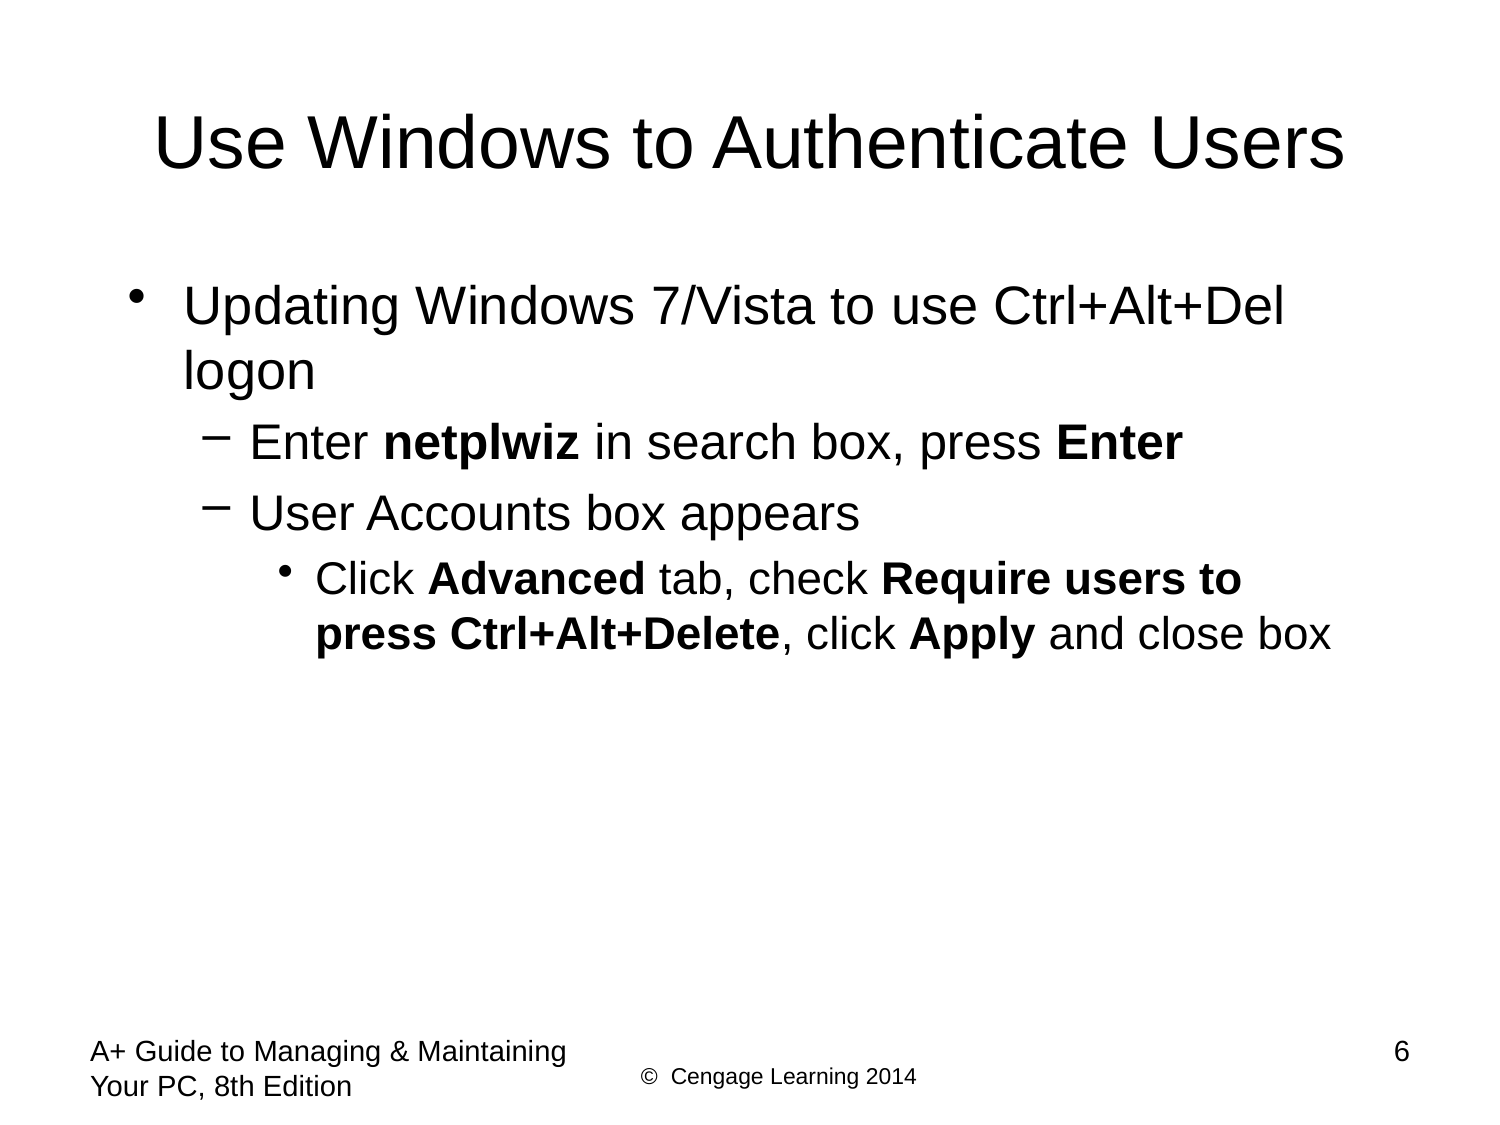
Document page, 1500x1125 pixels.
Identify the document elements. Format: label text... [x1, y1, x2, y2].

list Updating Windows 7/Vista to use Ctrl+Alt+Del logon Enter netplwiz in search box, press Enter User Accounts box appears Click Advanced tab, check Require users to press Ctrl+Alt+Delete, click Apply and close box [112, 262, 1350, 1005]
footer A+ Guide to Managing & Maintaining Your PC, 8th Edition [74, 1024, 601, 1103]
slide_number 6 [1074, 1024, 1426, 1103]
title Use Windows to Authenticate Users [75, 45, 1425, 233]
